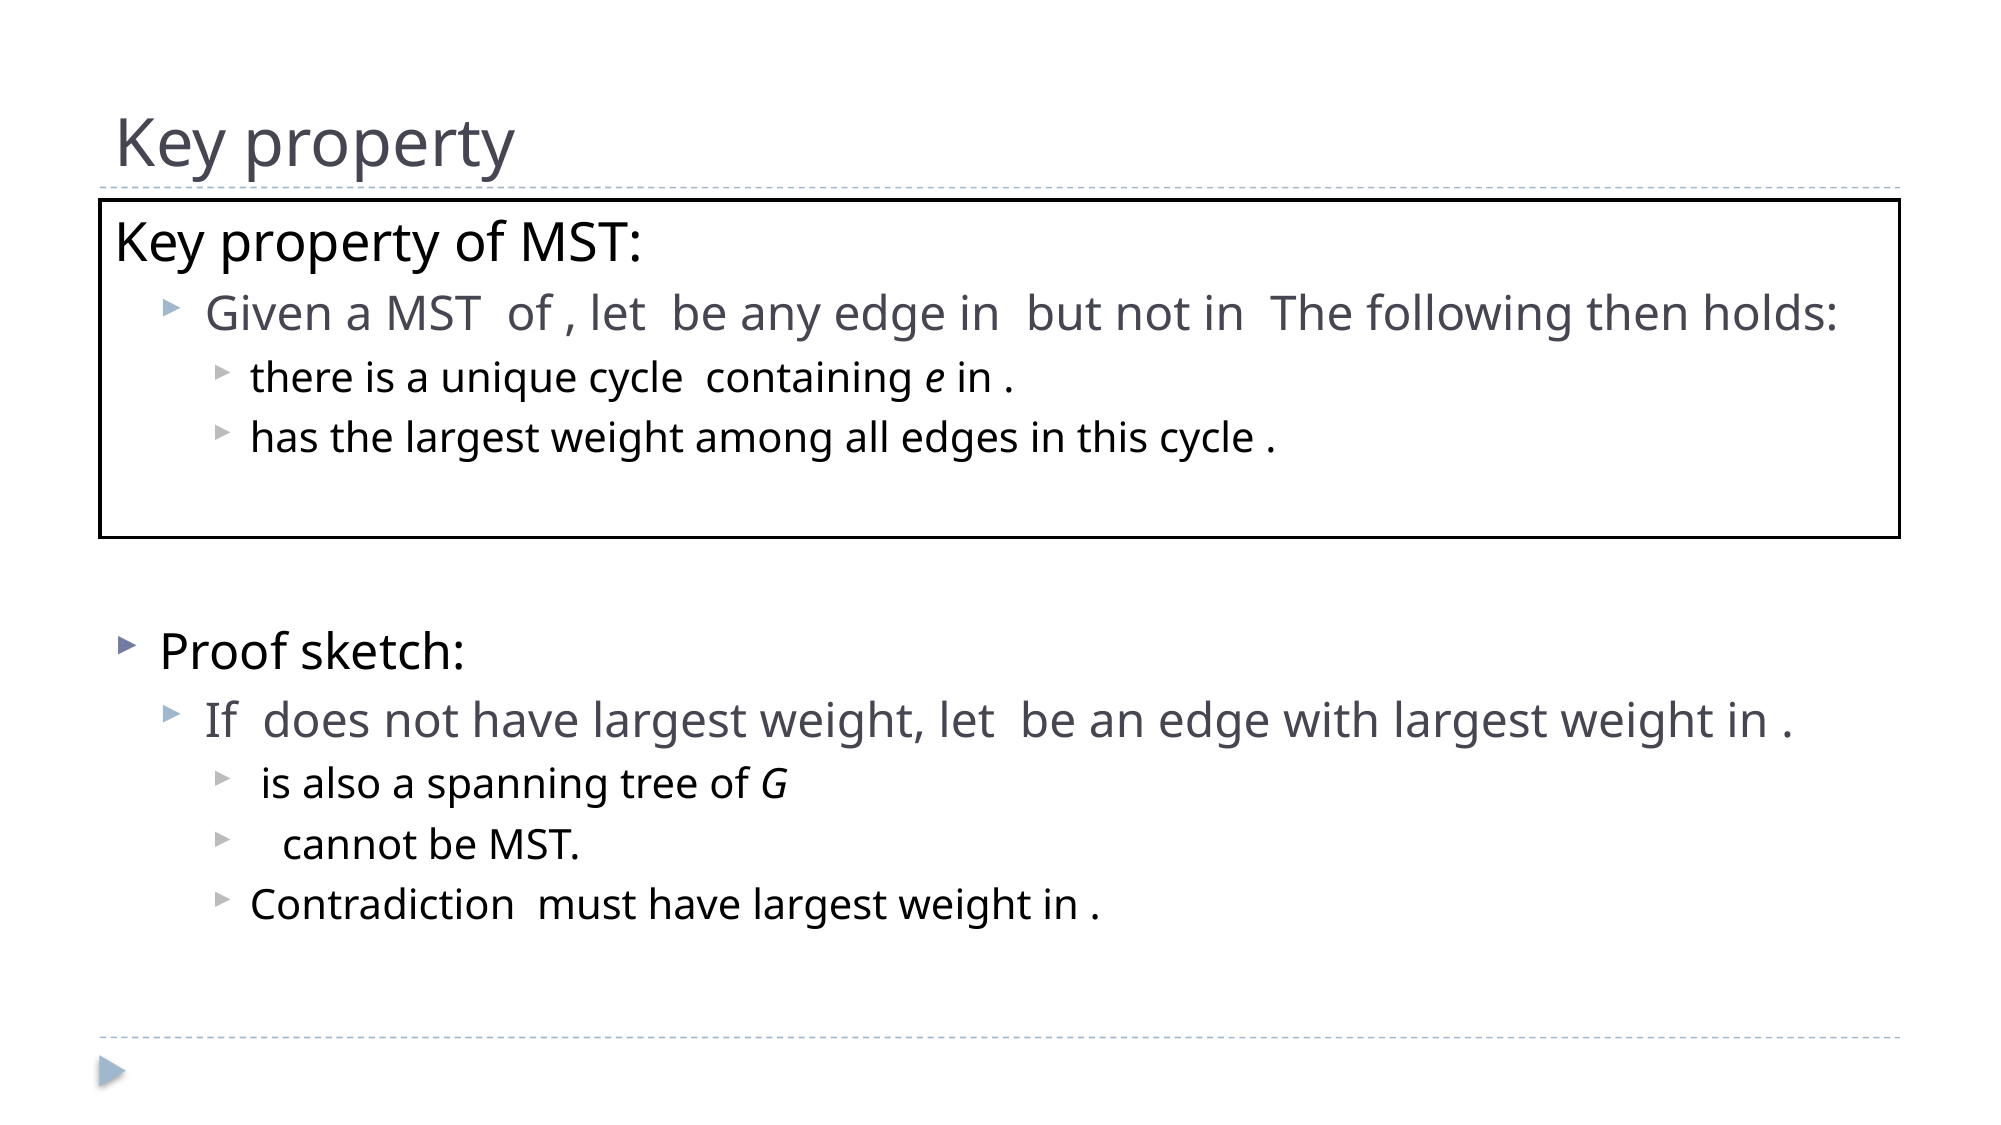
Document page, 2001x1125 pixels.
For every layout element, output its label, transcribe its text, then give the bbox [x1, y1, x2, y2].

title Key property [99, 24, 1901, 188]
